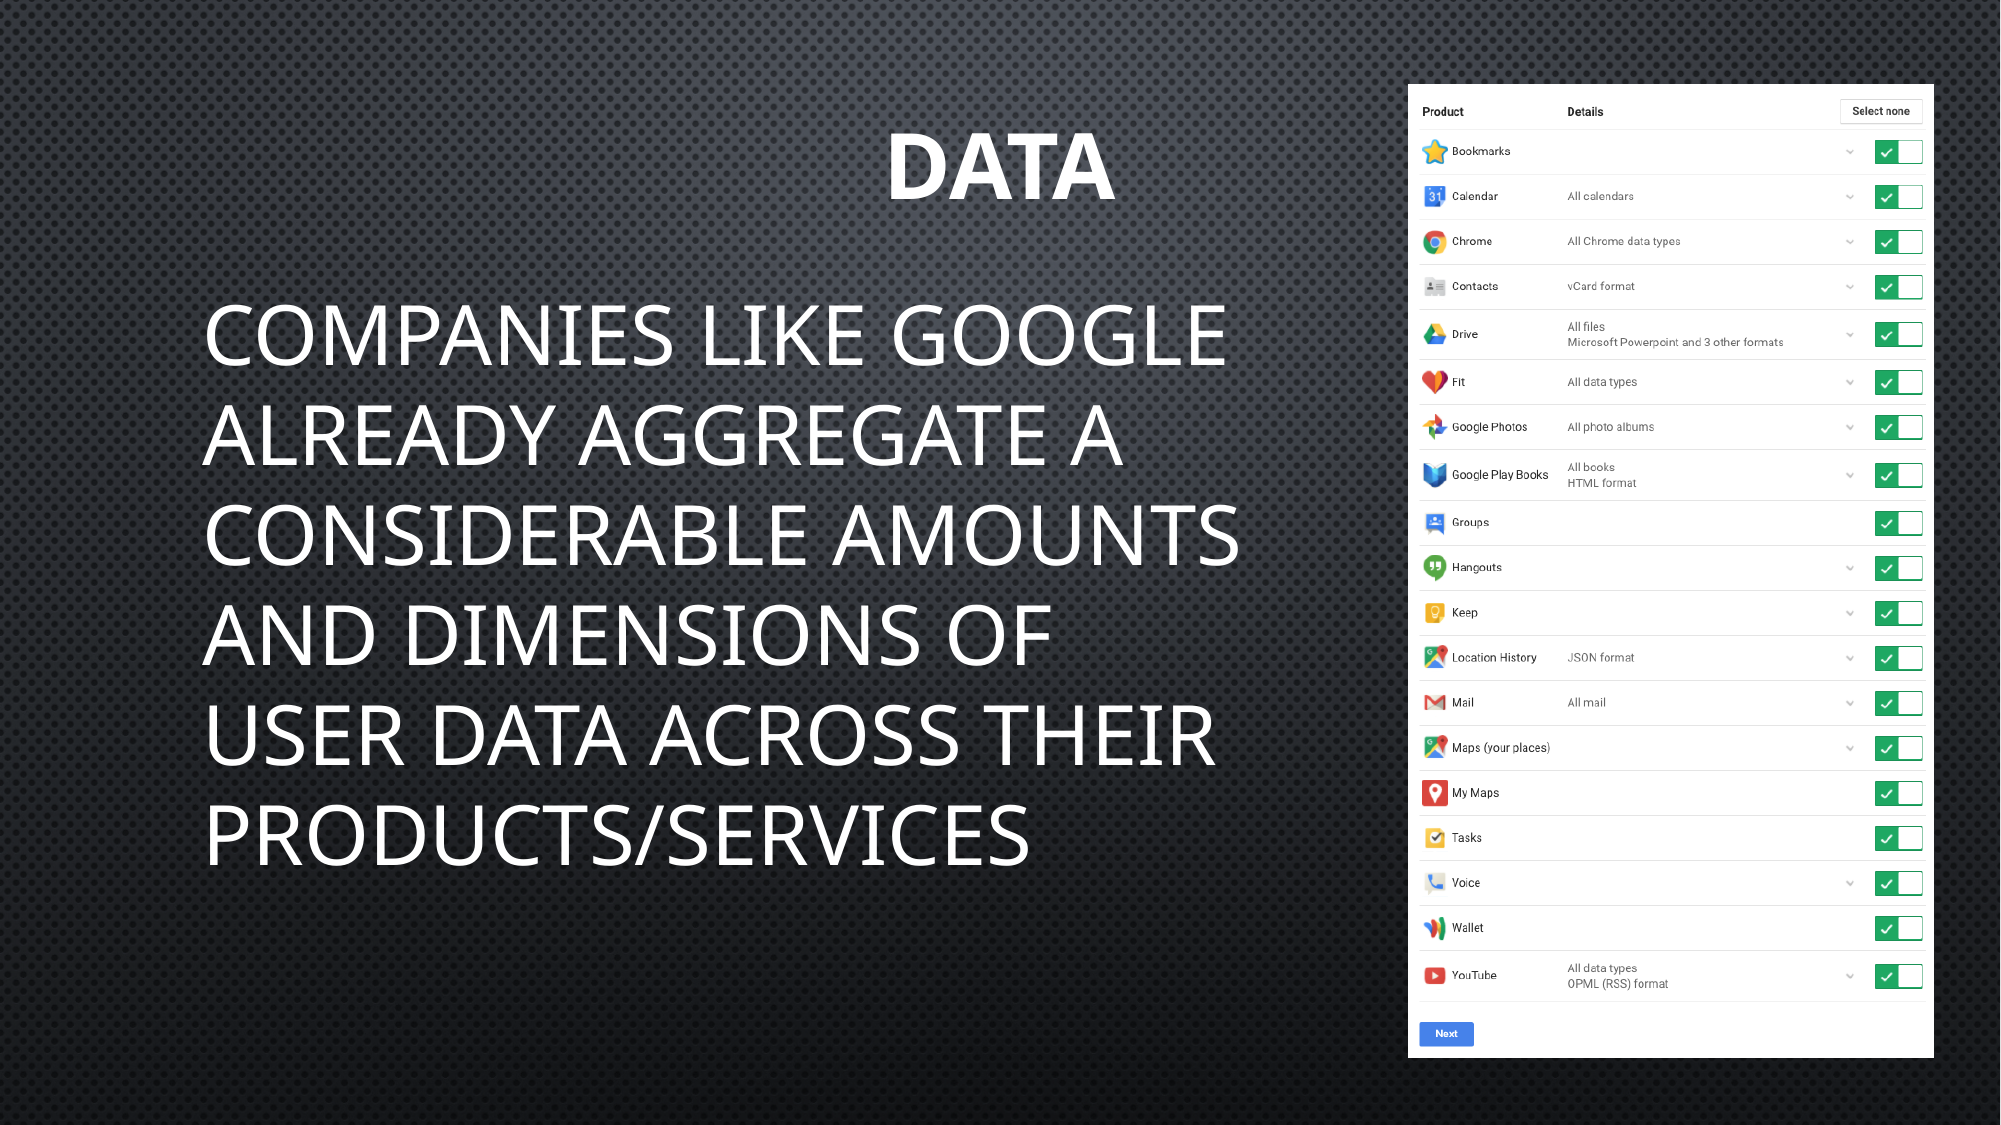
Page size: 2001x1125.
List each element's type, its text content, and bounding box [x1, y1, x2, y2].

list Companies like google already aggregate a considerable amounts and dimensions of user data across their products/services [187, 274, 1270, 950]
picture [1408, 83, 1934, 1058]
title Data [187, 99, 1408, 226]
